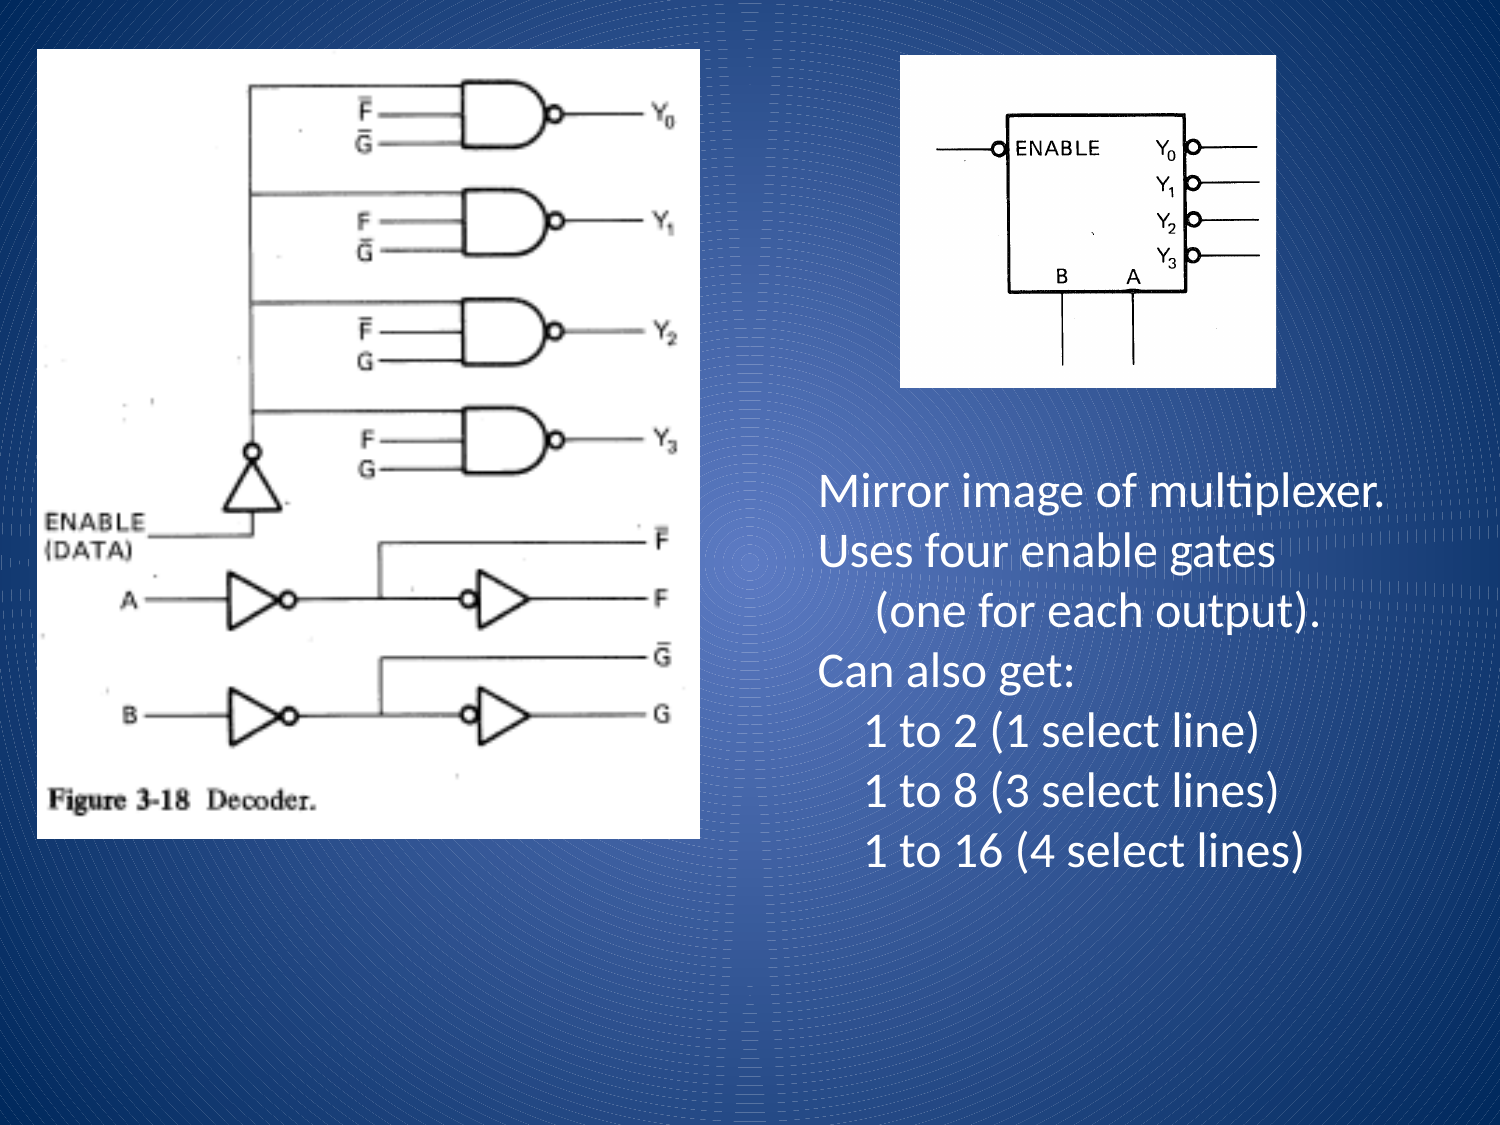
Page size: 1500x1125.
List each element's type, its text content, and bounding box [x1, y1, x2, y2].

picture [899, 54, 1277, 388]
text_box Mirror image of multiplexer. Uses four enable gates (one for each output). Can also get: 1 to 2 (1 select line) 1 to 8 (3 select lines) 1 to 16 (4 select lines) [803, 449, 1402, 885]
picture [37, 49, 701, 839]
